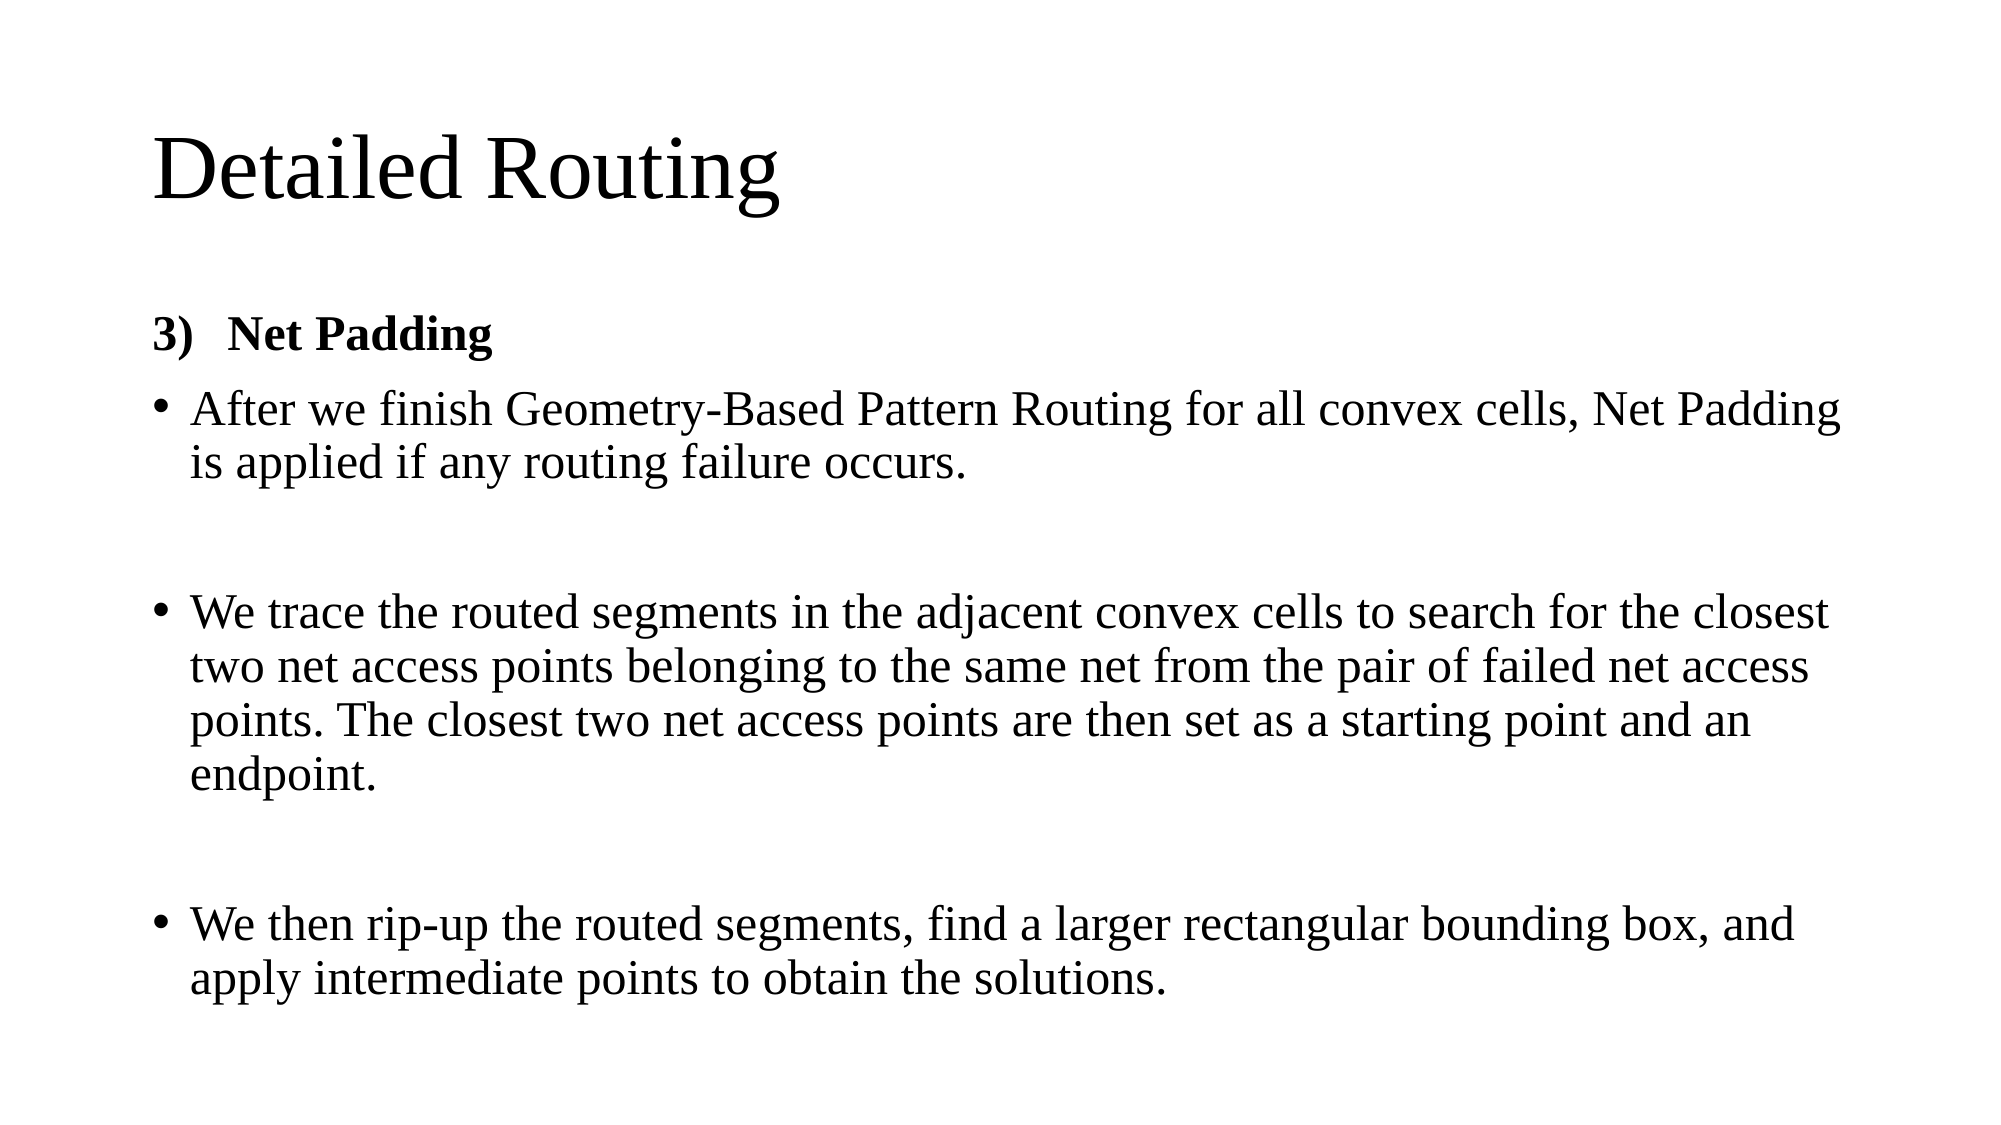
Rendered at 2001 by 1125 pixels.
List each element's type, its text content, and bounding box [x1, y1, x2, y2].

title Detailed Routing [137, 59, 1863, 278]
list Net Padding After we finish Geometry-Based Pattern Routing for all convex cells, Net Padding is applied if any routing failure occurs. We trace the routed segments in the adjacent convex cells to search for the closest two net access points belonging to the same net from the pair of failed net access points. The closest two net access points are then set as a starting point and an endpoint. We then rip-up the routed segments, find a larger rectangular bounding box, and apply intermediate points to obtain the solutions. [137, 299, 1863, 1014]
